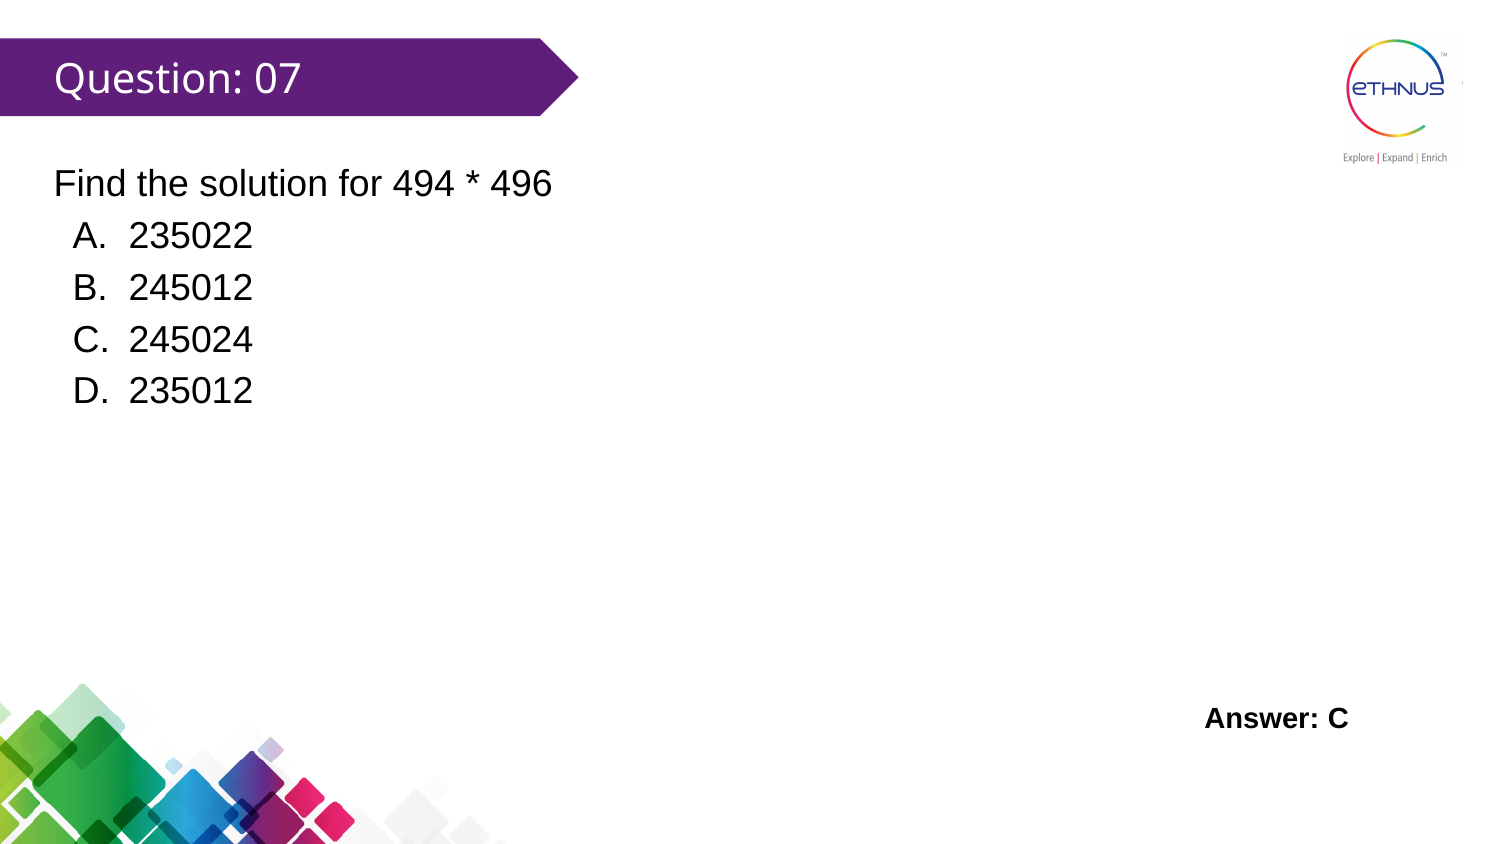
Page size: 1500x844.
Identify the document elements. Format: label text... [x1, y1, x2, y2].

text_box Question: 07 [53, 38, 518, 117]
picture [1343, 38, 1463, 165]
picture [0, 668, 732, 844]
text_box Answer: C [1189, 684, 1446, 763]
text_box [0, 38, 53, 117]
text_box [518, 38, 579, 117]
text_box Find the solution for 494 * 496 235022 245012 245024 235012 [53, 152, 1265, 669]
